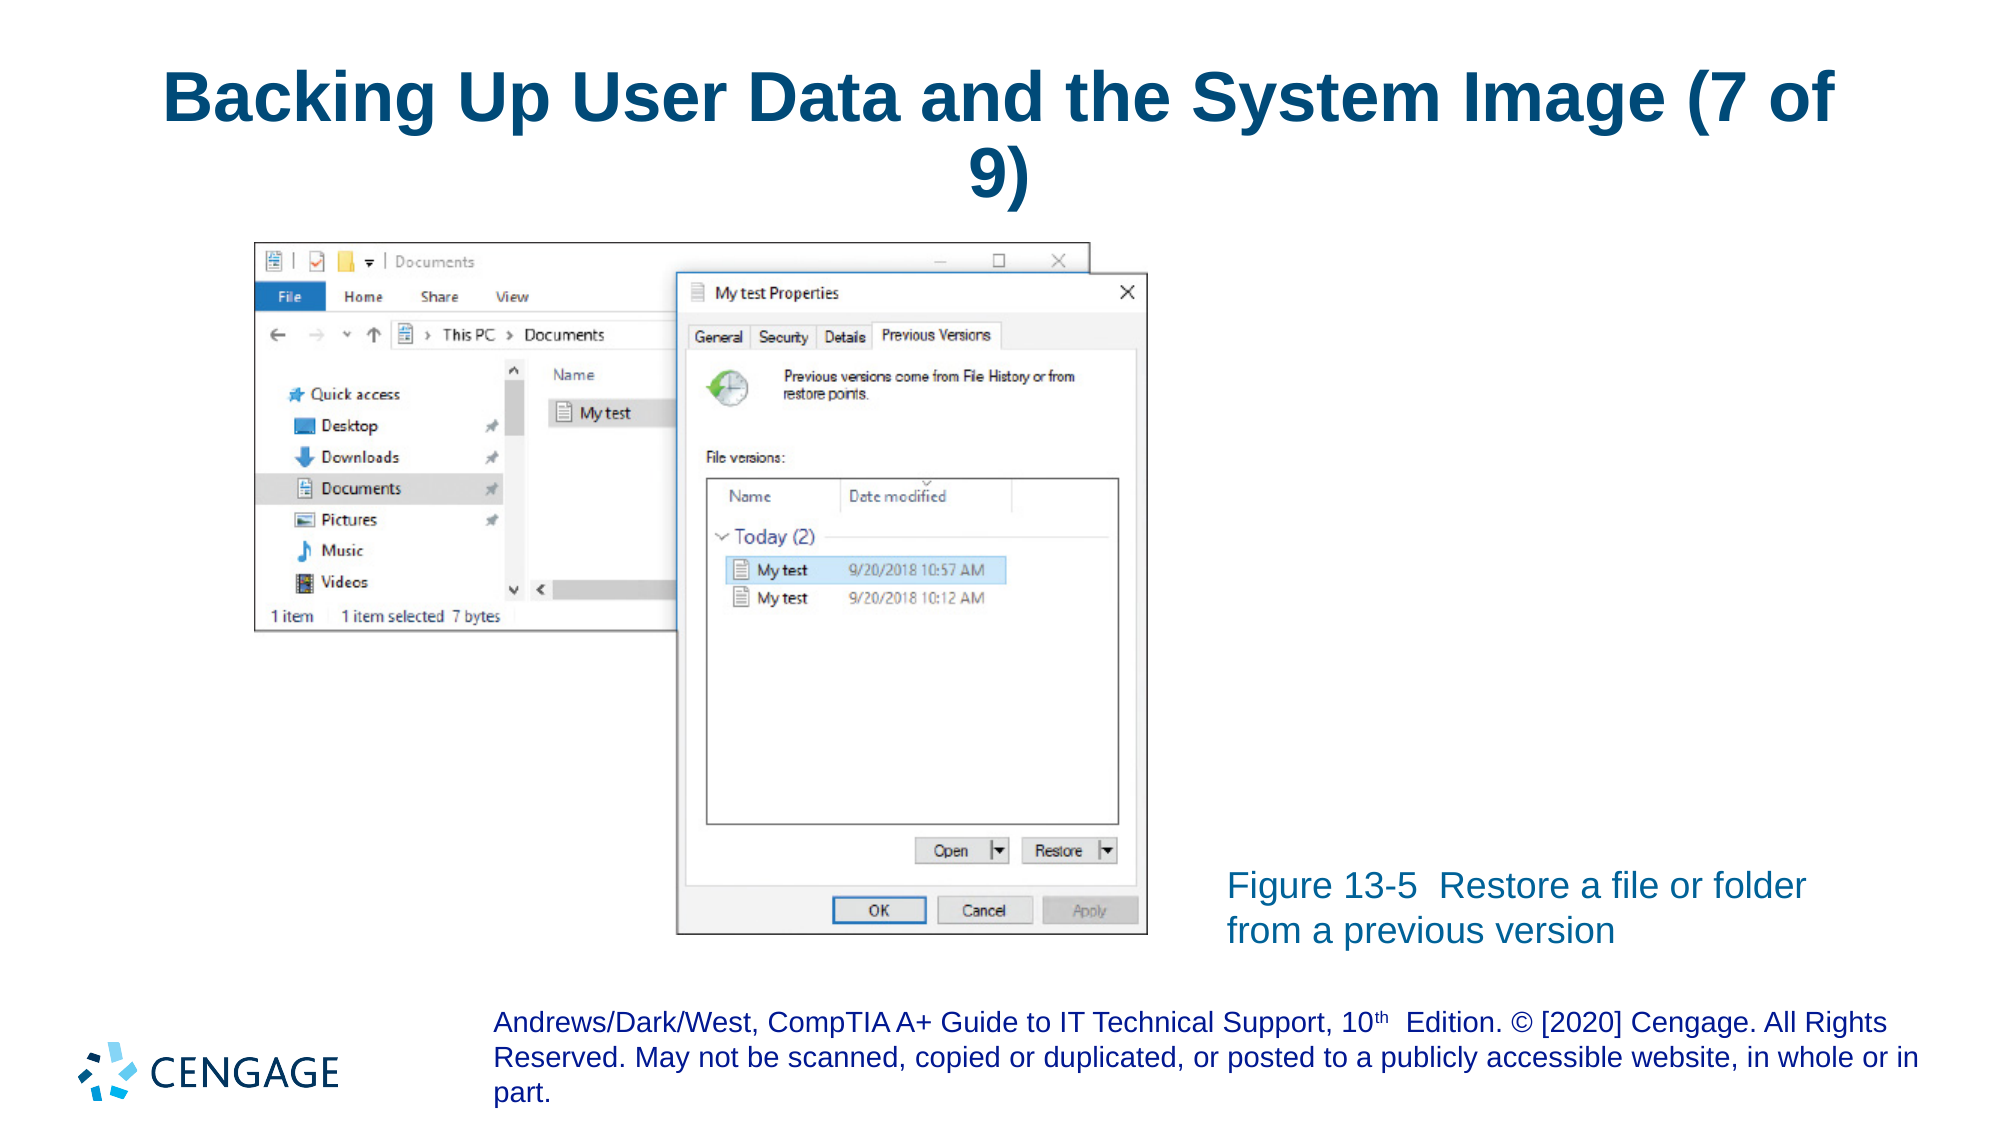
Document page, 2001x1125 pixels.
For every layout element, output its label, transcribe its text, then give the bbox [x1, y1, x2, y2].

picture [78, 1042, 338, 1101]
picture [254, 241, 1148, 935]
title Backing Up User Data and the System Image (7 of 9) [137, 59, 1863, 171]
list Figure 13-5 Restore a file or folder from a previous version [1226, 860, 1880, 965]
